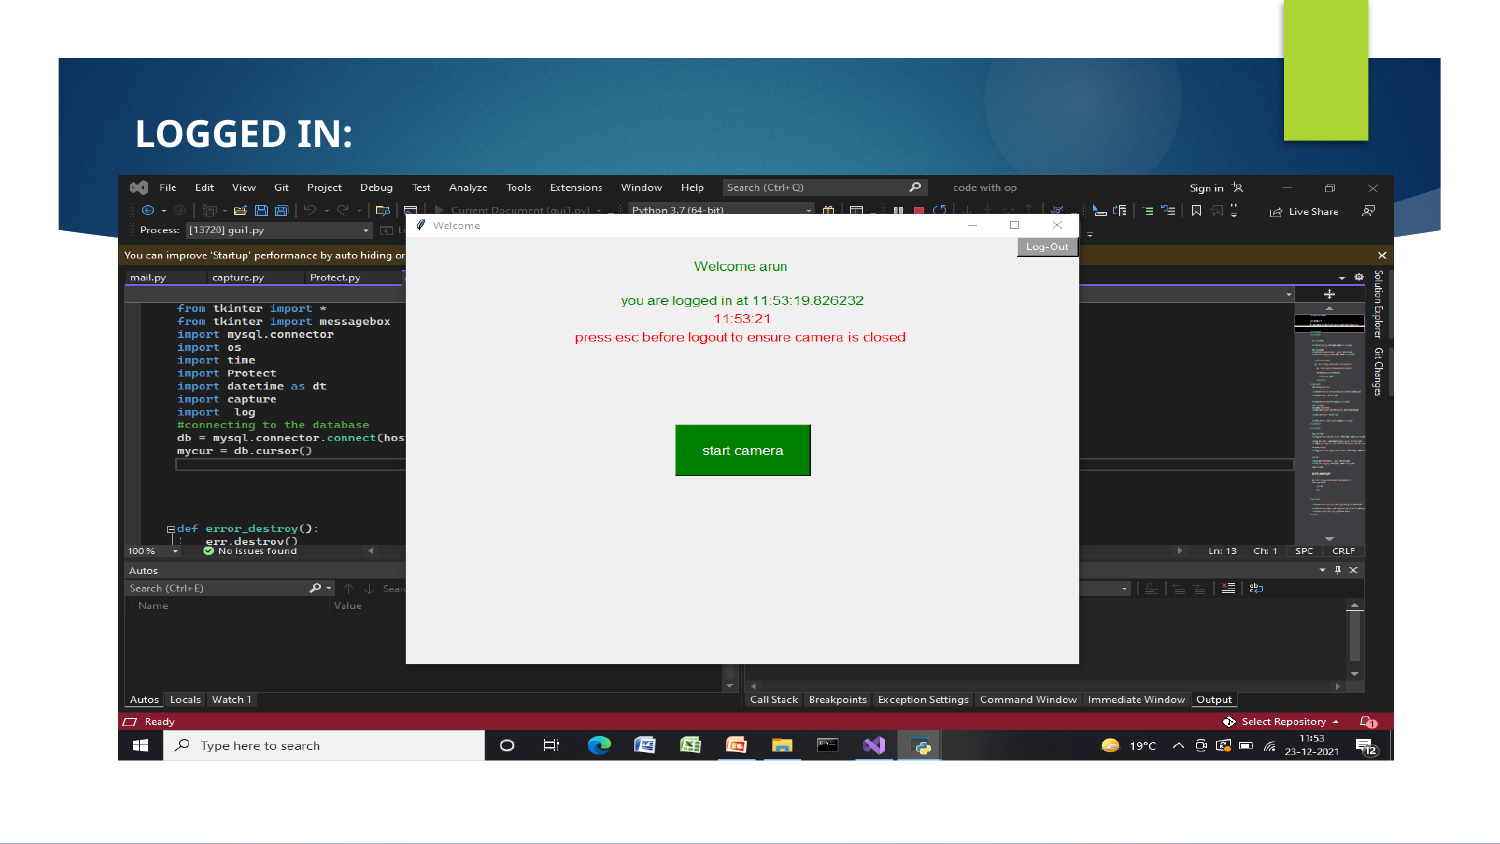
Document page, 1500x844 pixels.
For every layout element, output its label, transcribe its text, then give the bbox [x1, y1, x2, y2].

list LOGGED IN: [119, 94, 1381, 174]
picture [118, 175, 1394, 826]
